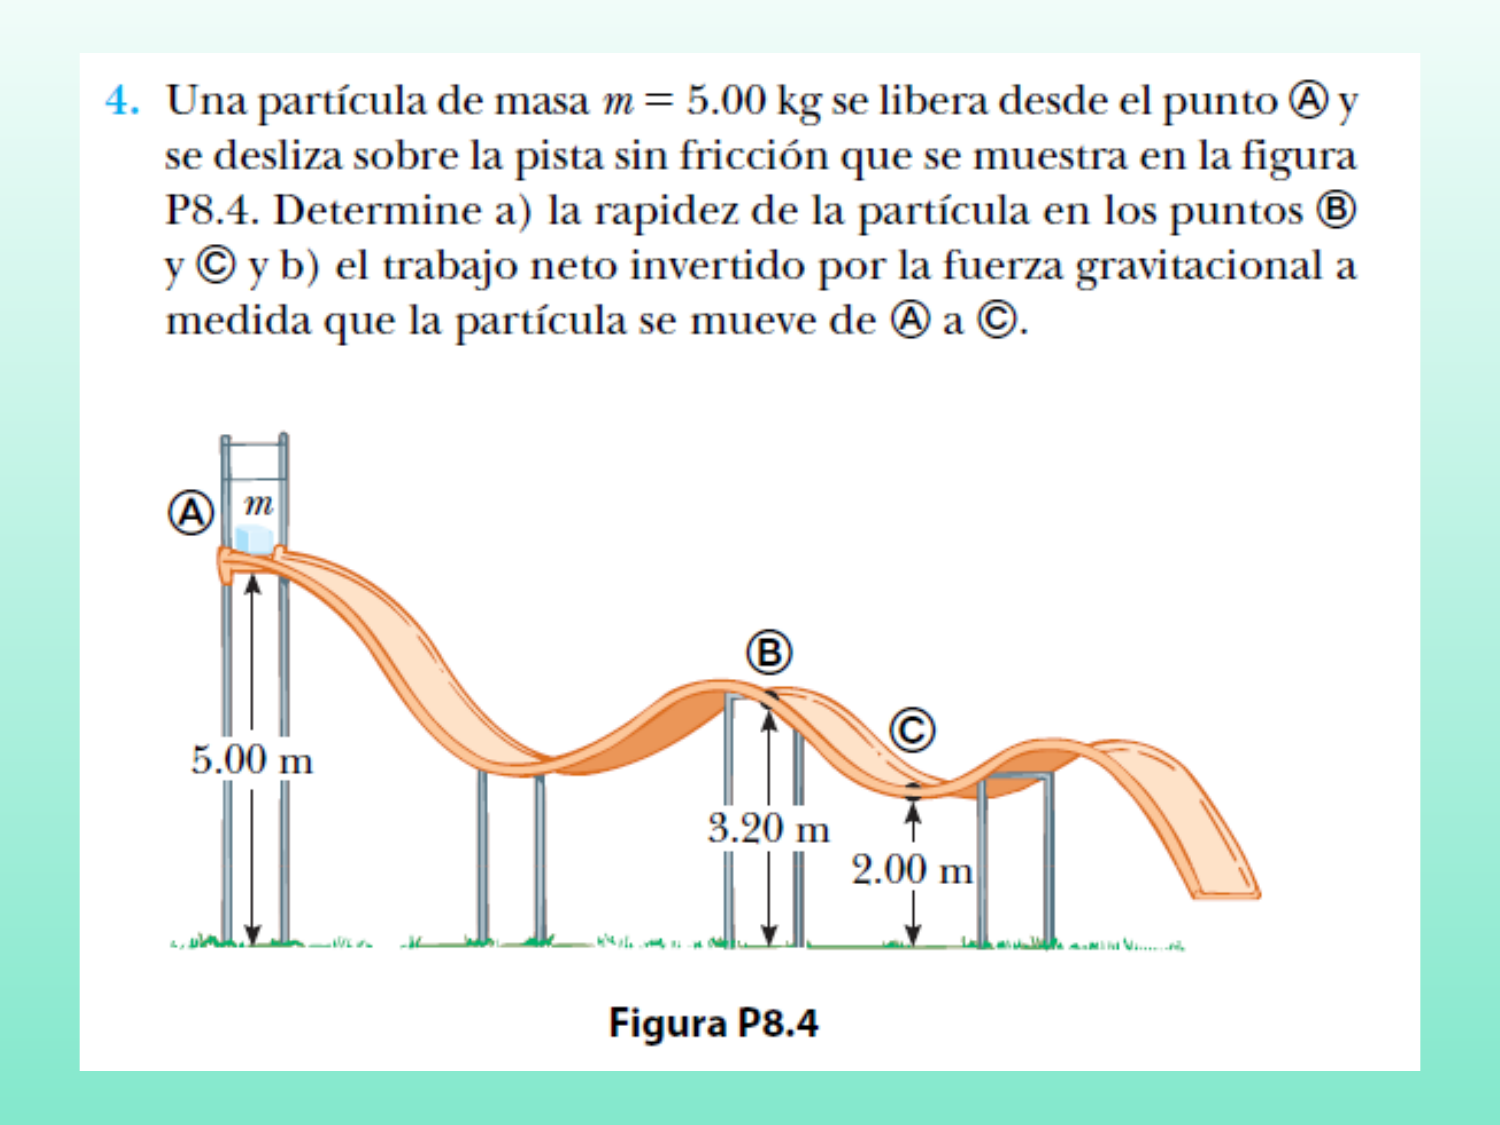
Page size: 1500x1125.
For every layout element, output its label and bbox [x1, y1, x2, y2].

picture [79, 53, 1421, 1071]
